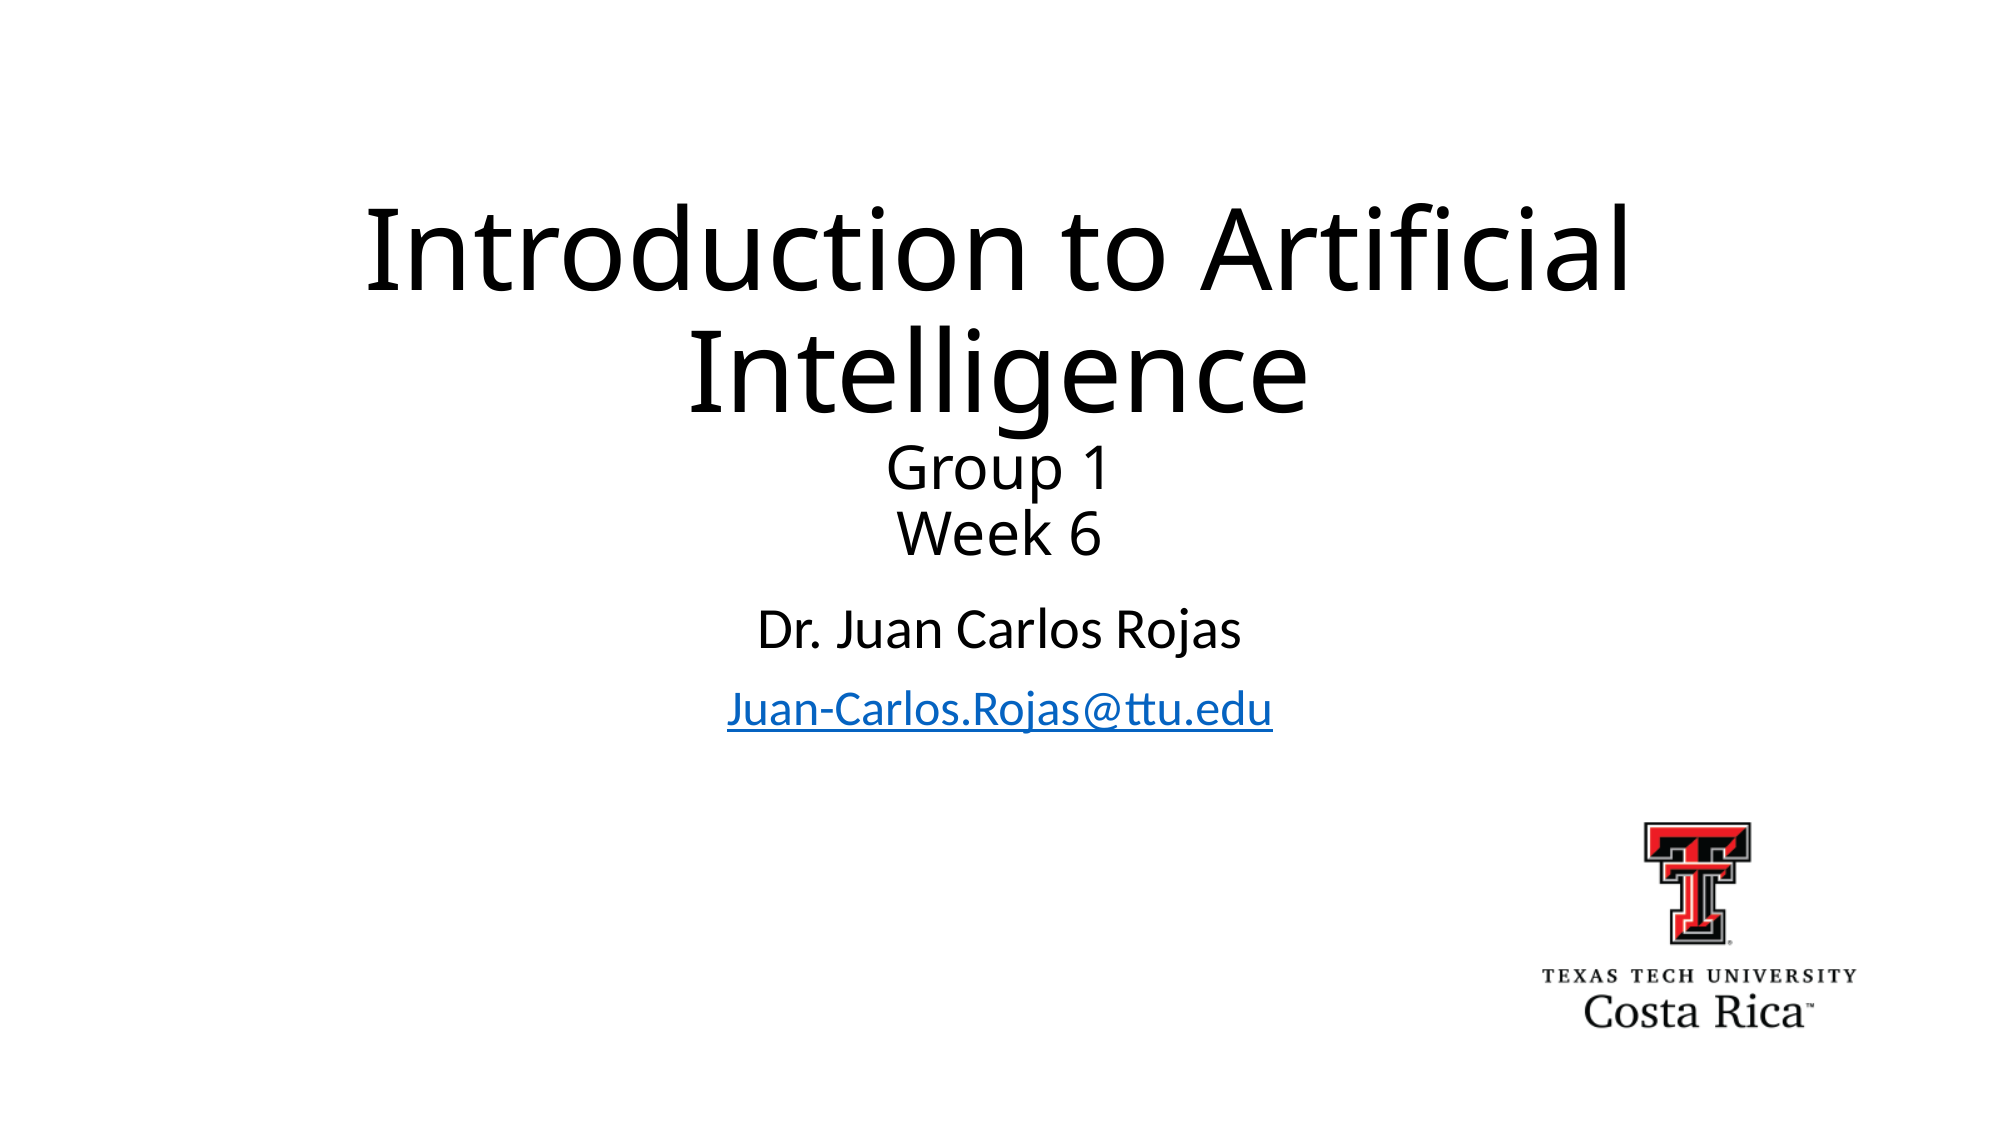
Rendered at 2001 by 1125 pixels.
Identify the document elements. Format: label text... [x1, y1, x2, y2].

title Introduction to Artificial Intelligence Group 1 Week 6 [249, 184, 1750, 576]
subtitle Dr. Juan Carlos Rojas Juan-Carlos.Rojas@ttu.edu [249, 590, 1750, 863]
picture [1515, 791, 1888, 1066]
